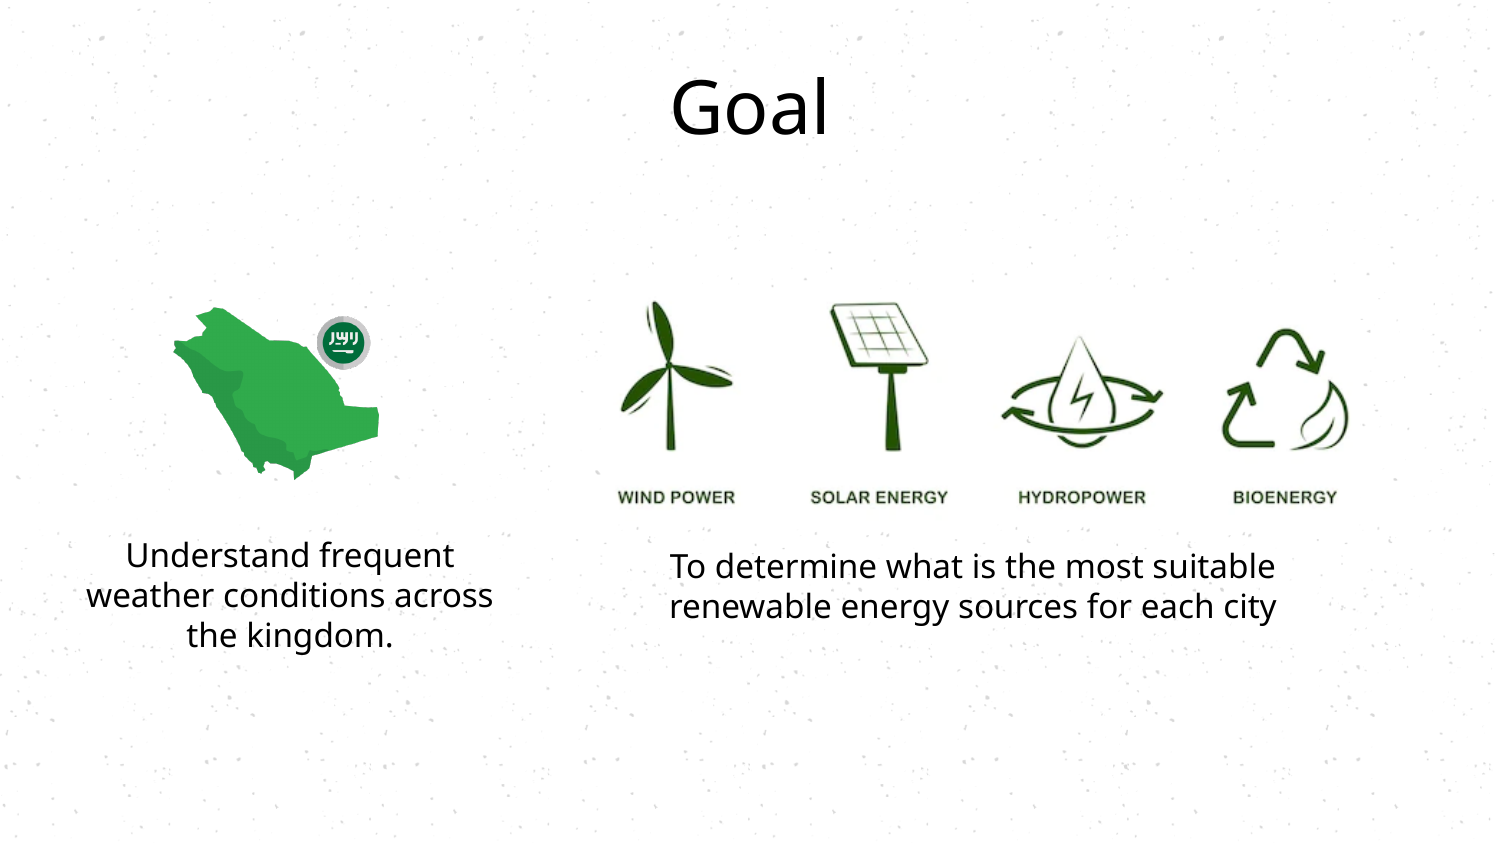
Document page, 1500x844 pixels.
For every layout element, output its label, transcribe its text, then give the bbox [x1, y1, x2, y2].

picture [0, 0, 1498, 843]
subtitle Understand frequent weather conditions across the kingdom. [68, 519, 513, 735]
text_box To determine what is the most suitable renewable energy sources for each city [586, 529, 1361, 640]
title Goal [522, 44, 978, 159]
